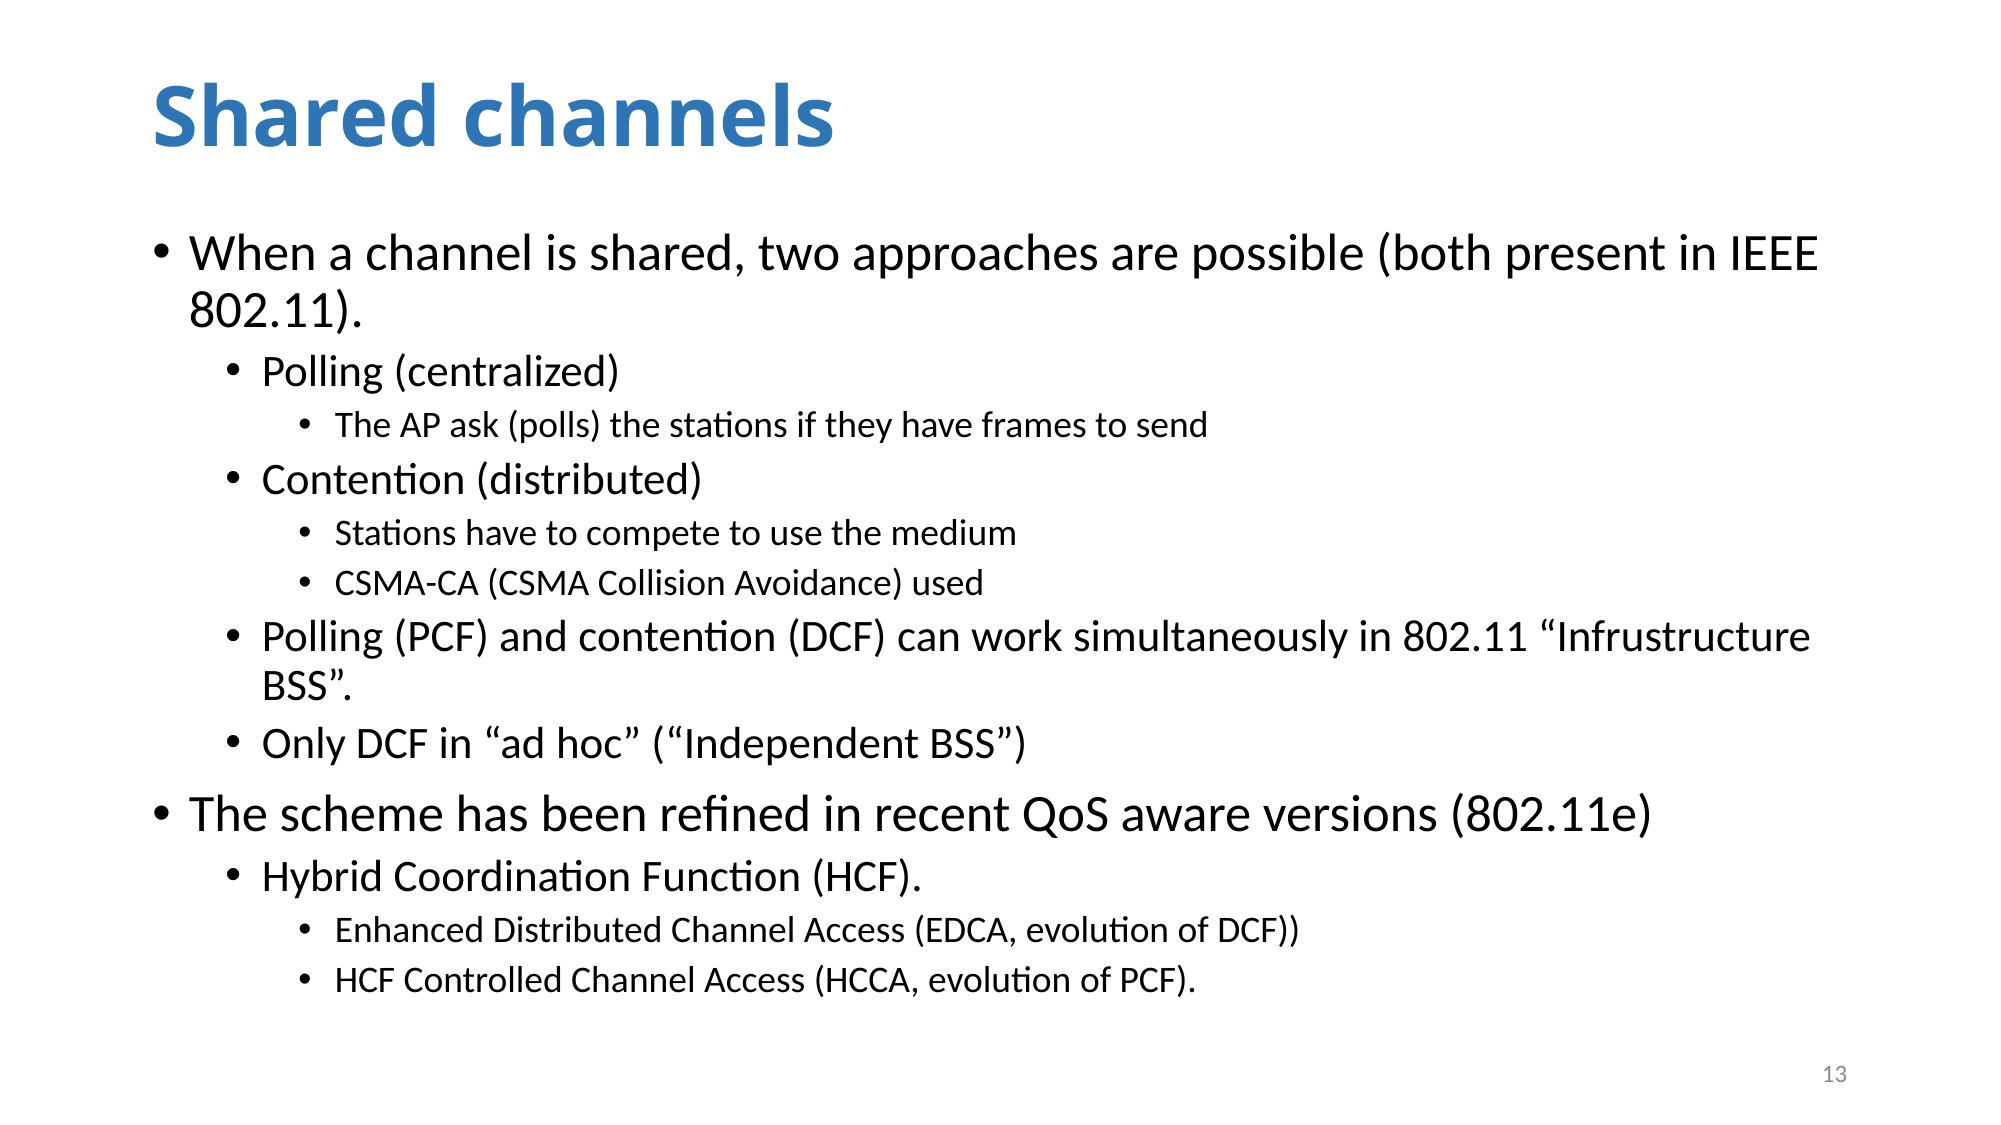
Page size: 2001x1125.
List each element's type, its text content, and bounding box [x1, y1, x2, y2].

slide_number 13 [1412, 1042, 1863, 1103]
title Shared channels [137, 59, 1863, 179]
list When a channel is shared, two approaches are possible (both present in IEEE 802.11). Polling (centralized) The AP ask (polls) the stations if they have frames to send Contention (distributed) Stations have to compete to use the medium CSMA-CA (CSMA Collision Avoidance) used Polling (PCF) and contention (DCF) can work simultaneously in 802.11 “Infrustructure BSS”. Only DCF in “ad hoc” (“Independent BSS”) The scheme has been refined in recent QoS aware versions (802.11e) Hybrid Coordination Function (HCF). Enhanced Distributed Channel Access (EDCA, evolution of DCF)) HCF Controlled Channel Access (HCCA, evolution of PCF). [137, 217, 1863, 1014]
